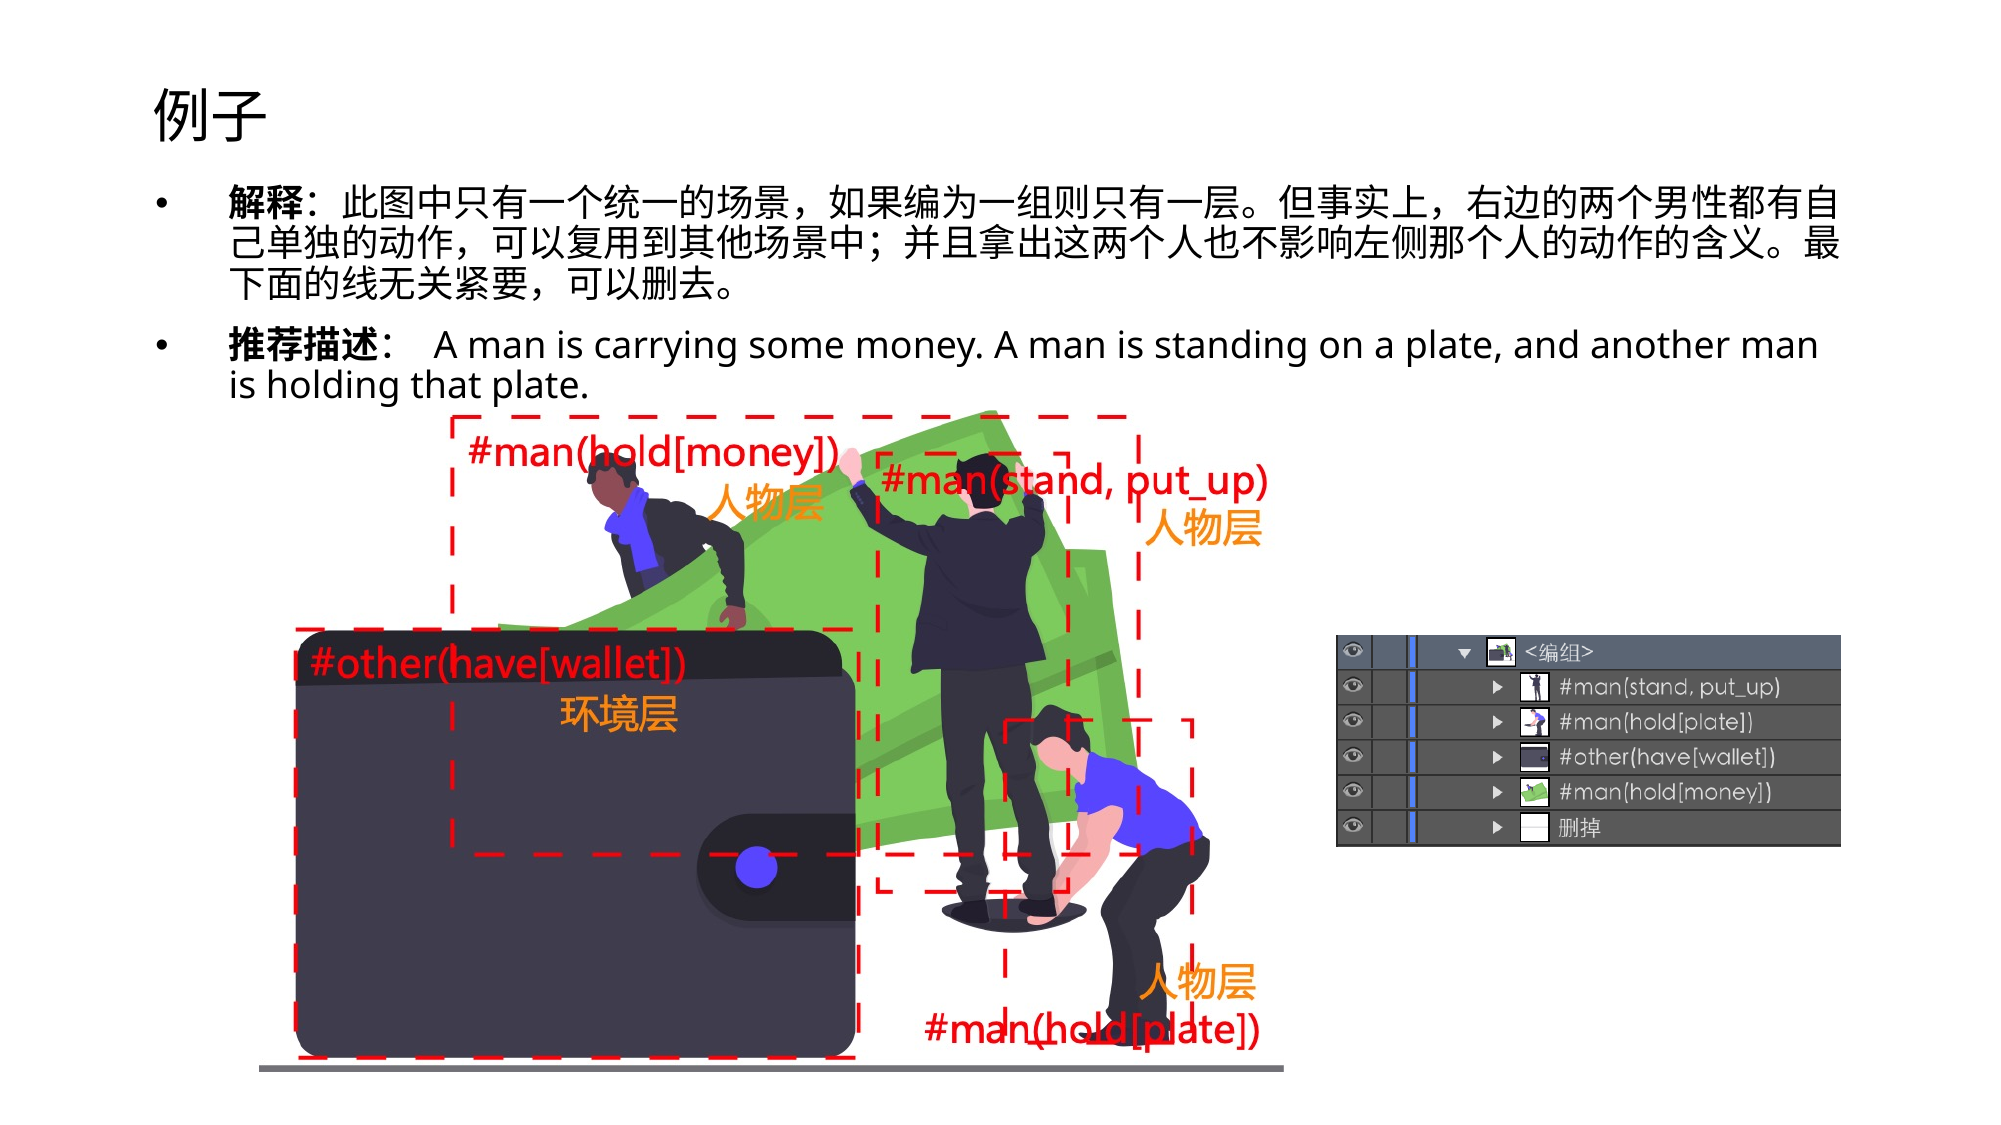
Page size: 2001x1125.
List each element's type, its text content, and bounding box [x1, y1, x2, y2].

picture [258, 410, 1284, 1072]
list 解释：此图中只有一个统一的场景，如果编为一组则只有一层。但事实上，右边的两个男性都有自己单独的动作，可以复用到其他场景中；并且拿出这两个人也不影响左侧那个人的动作的含义。最下面的线无关紧要，可以删去。 推荐描述： A man is carrying some money. A man is standing on a plate, and another man is holding that plate. [137, 176, 1863, 1014]
title 例子 [137, 59, 1863, 176]
picture [1336, 634, 1841, 847]
